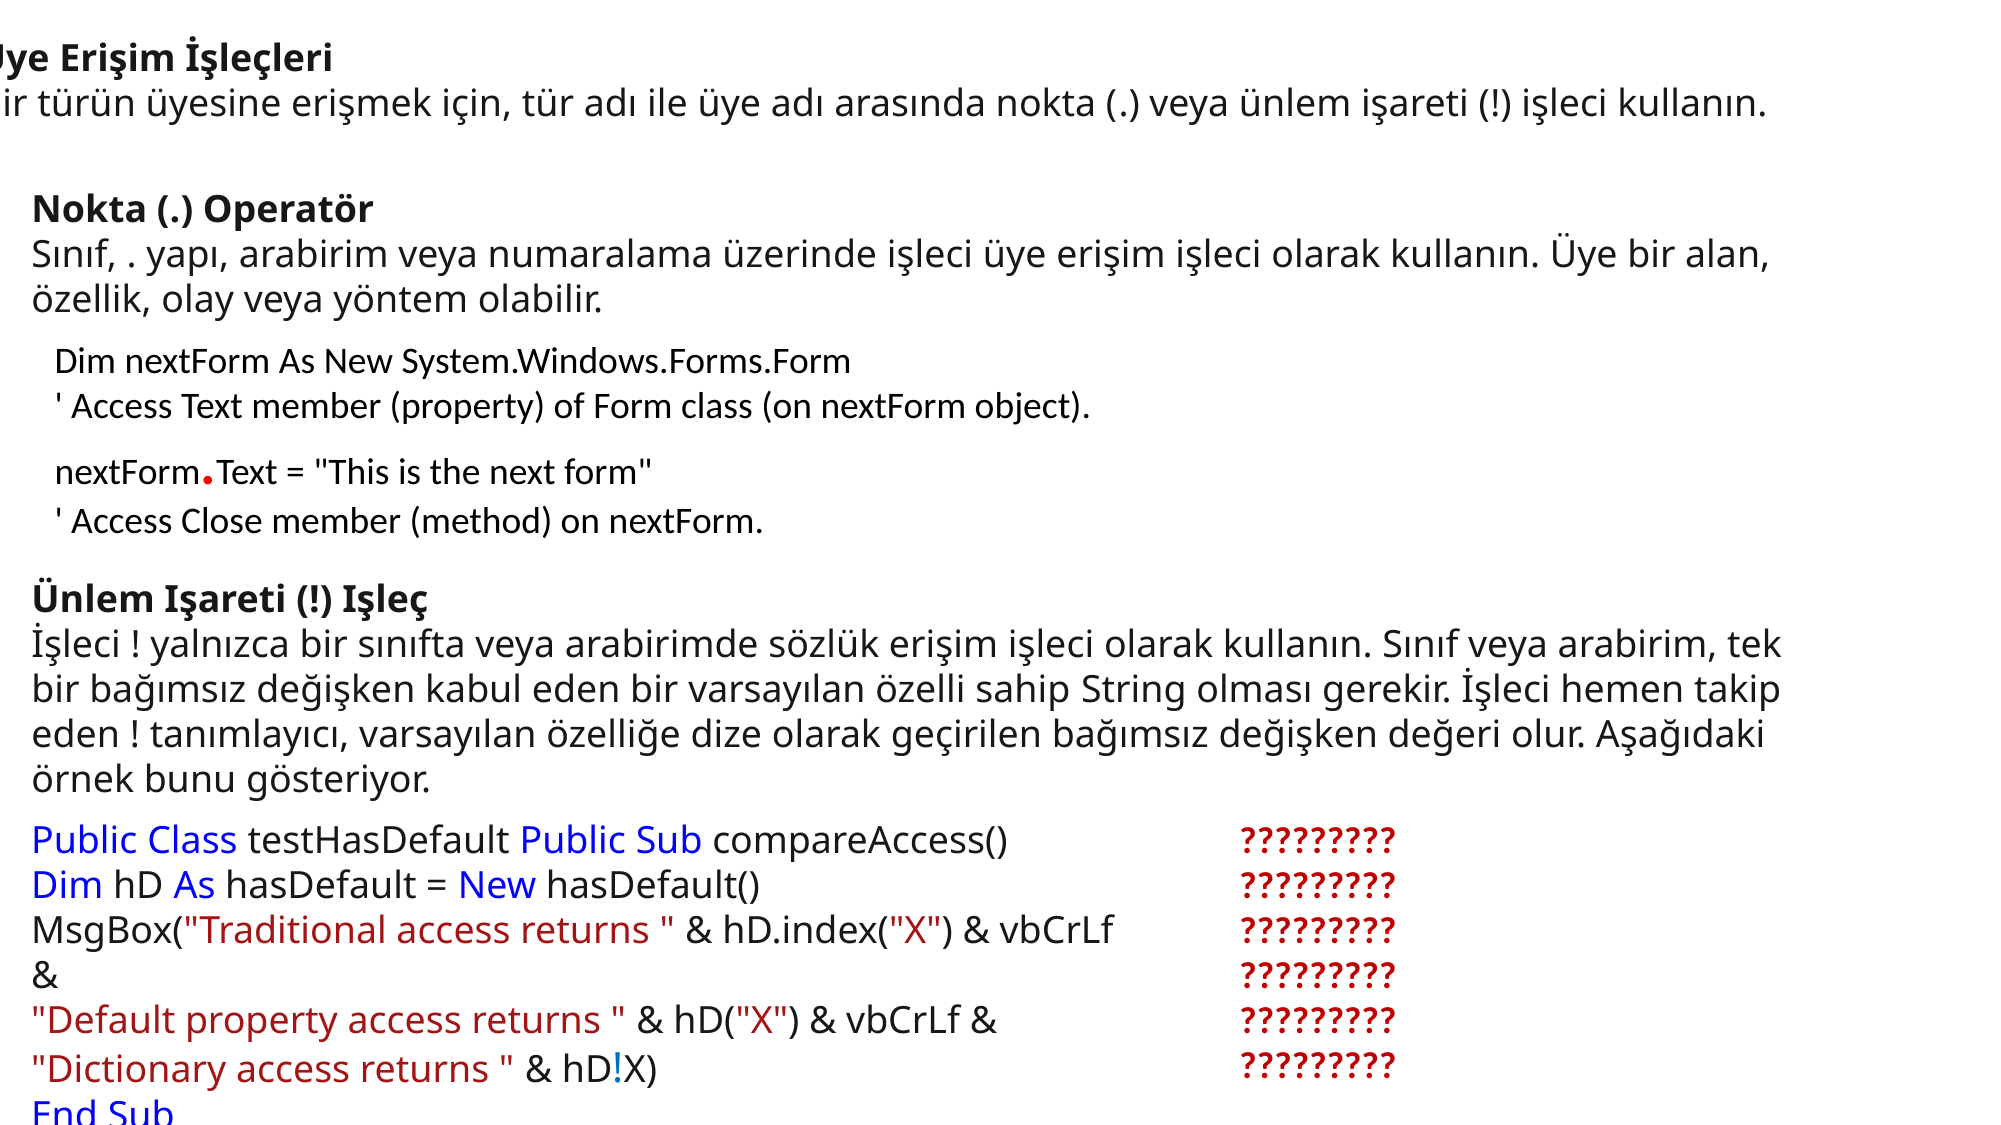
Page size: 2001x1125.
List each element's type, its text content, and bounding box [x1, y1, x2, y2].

text_box Dim nextForm As New System.Windows.Forms.Form ' Access Text member (property) of Form class (on nextForm object). nextForm.Text = "This is the next form" ' Access Close member (method) on nextForm. nextForm.Close() [39, 328, 1566, 567]
text_box Üye Erişim İşleçleri Bir türün üyesine erişmek için, tür adı ile üye adı arasında nokta (.) veya ünlem işareti (!) işleci kullanın. [0, 26, 1783, 131]
text_box Ünlem Işareti (!) Işleç İşleci ! yalnızca bir sınıfta veya arabirimde sözlük erişim işleci olarak kullanın. Sınıf veya arabirim, tek bir bağımsız değişken kabul eden bir varsayılan özelli sahip String olması gerekir. İşleci hemen takip eden ! tanımlayıcı, varsayılan özelliğe dize olarak geçirilen bağımsız değişken değeri olur. Aşağıdaki örnek bunu gösteriyor. [16, 567, 1826, 808]
text_box Nokta (.) Operatör Sınıf, . yapı, arabirim veya numaralama üzerinde işleci üye erişim işleci olarak kullanın. Üye bir alan, özellik, olay veya yöntem olabilir. [16, 132, 1895, 328]
text_box ?????????????????????????????????????????????????????? [1224, 808, 1416, 1094]
text_box Public Class testHasDefault Public Sub compareAccess() Dim hD As hasDefault = New hasDefault() MsgBox("Traditional access returns " & hD.index("X") & vbCrLf & "Default property access returns " & hD("X") & vbCrLf & "Dictionary access returns " & hD!X) End Sub [16, 808, 1149, 1125]
